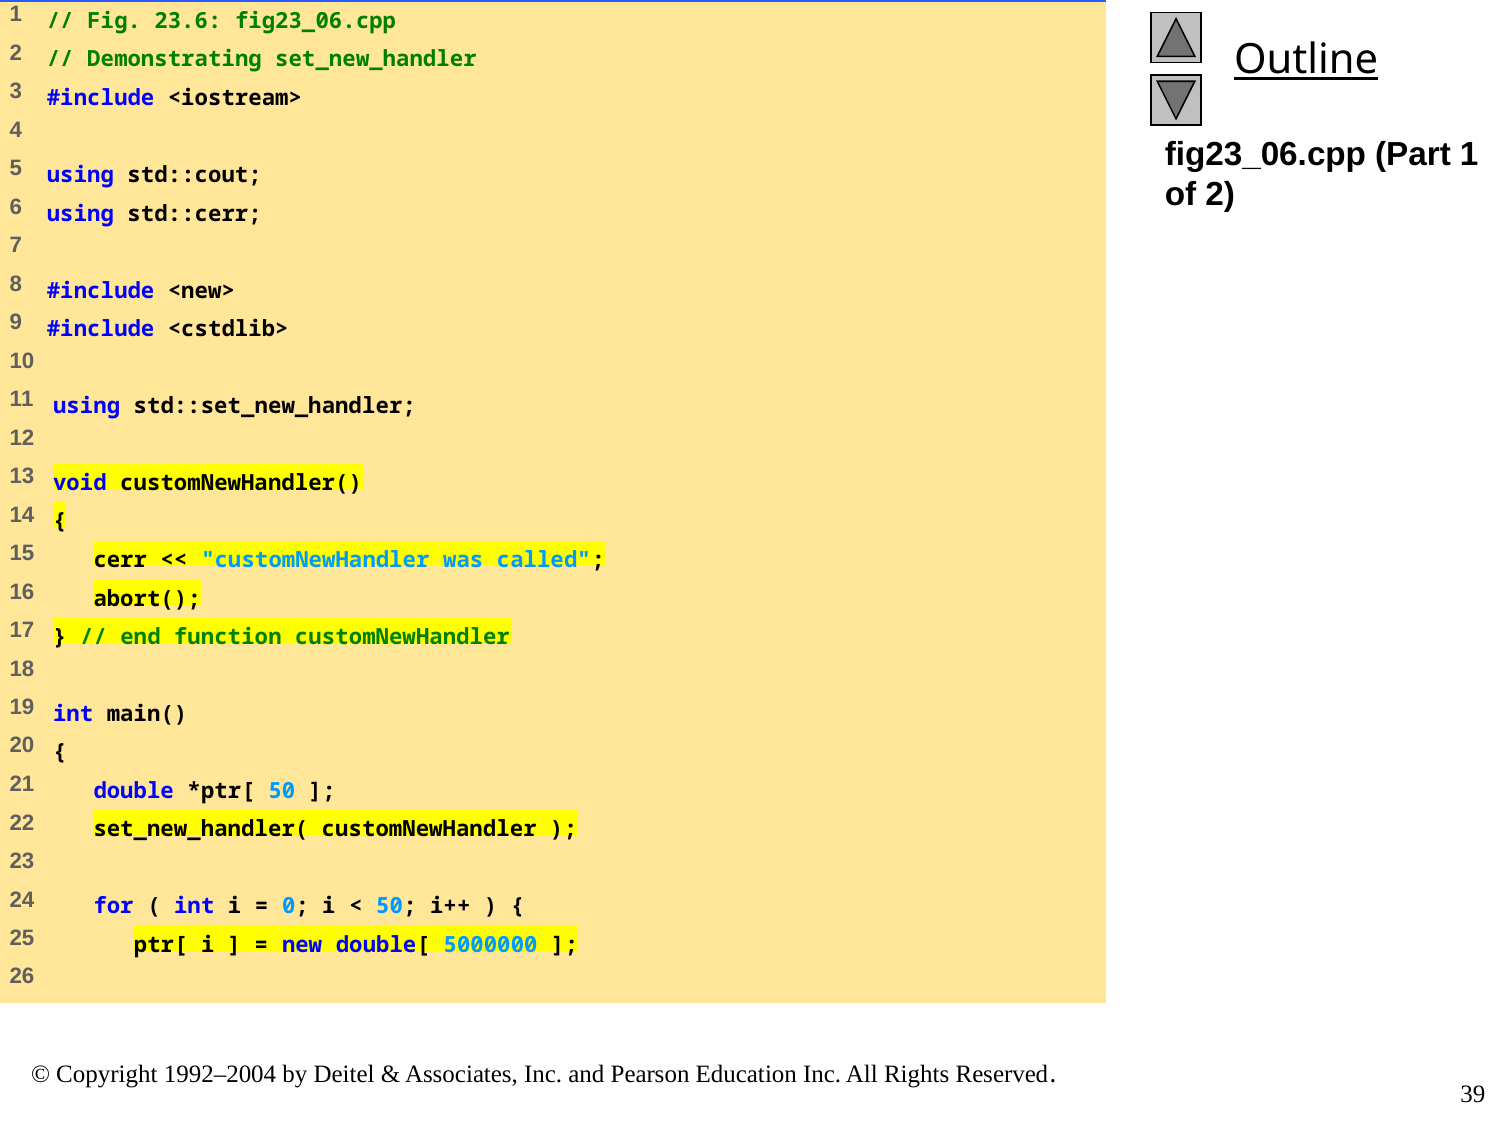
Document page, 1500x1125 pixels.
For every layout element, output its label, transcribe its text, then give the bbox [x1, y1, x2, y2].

subtitle fig23_06.cpp (Part 1 of 2) [1149, 125, 1500, 1125]
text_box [0, 0, 1108, 1042]
